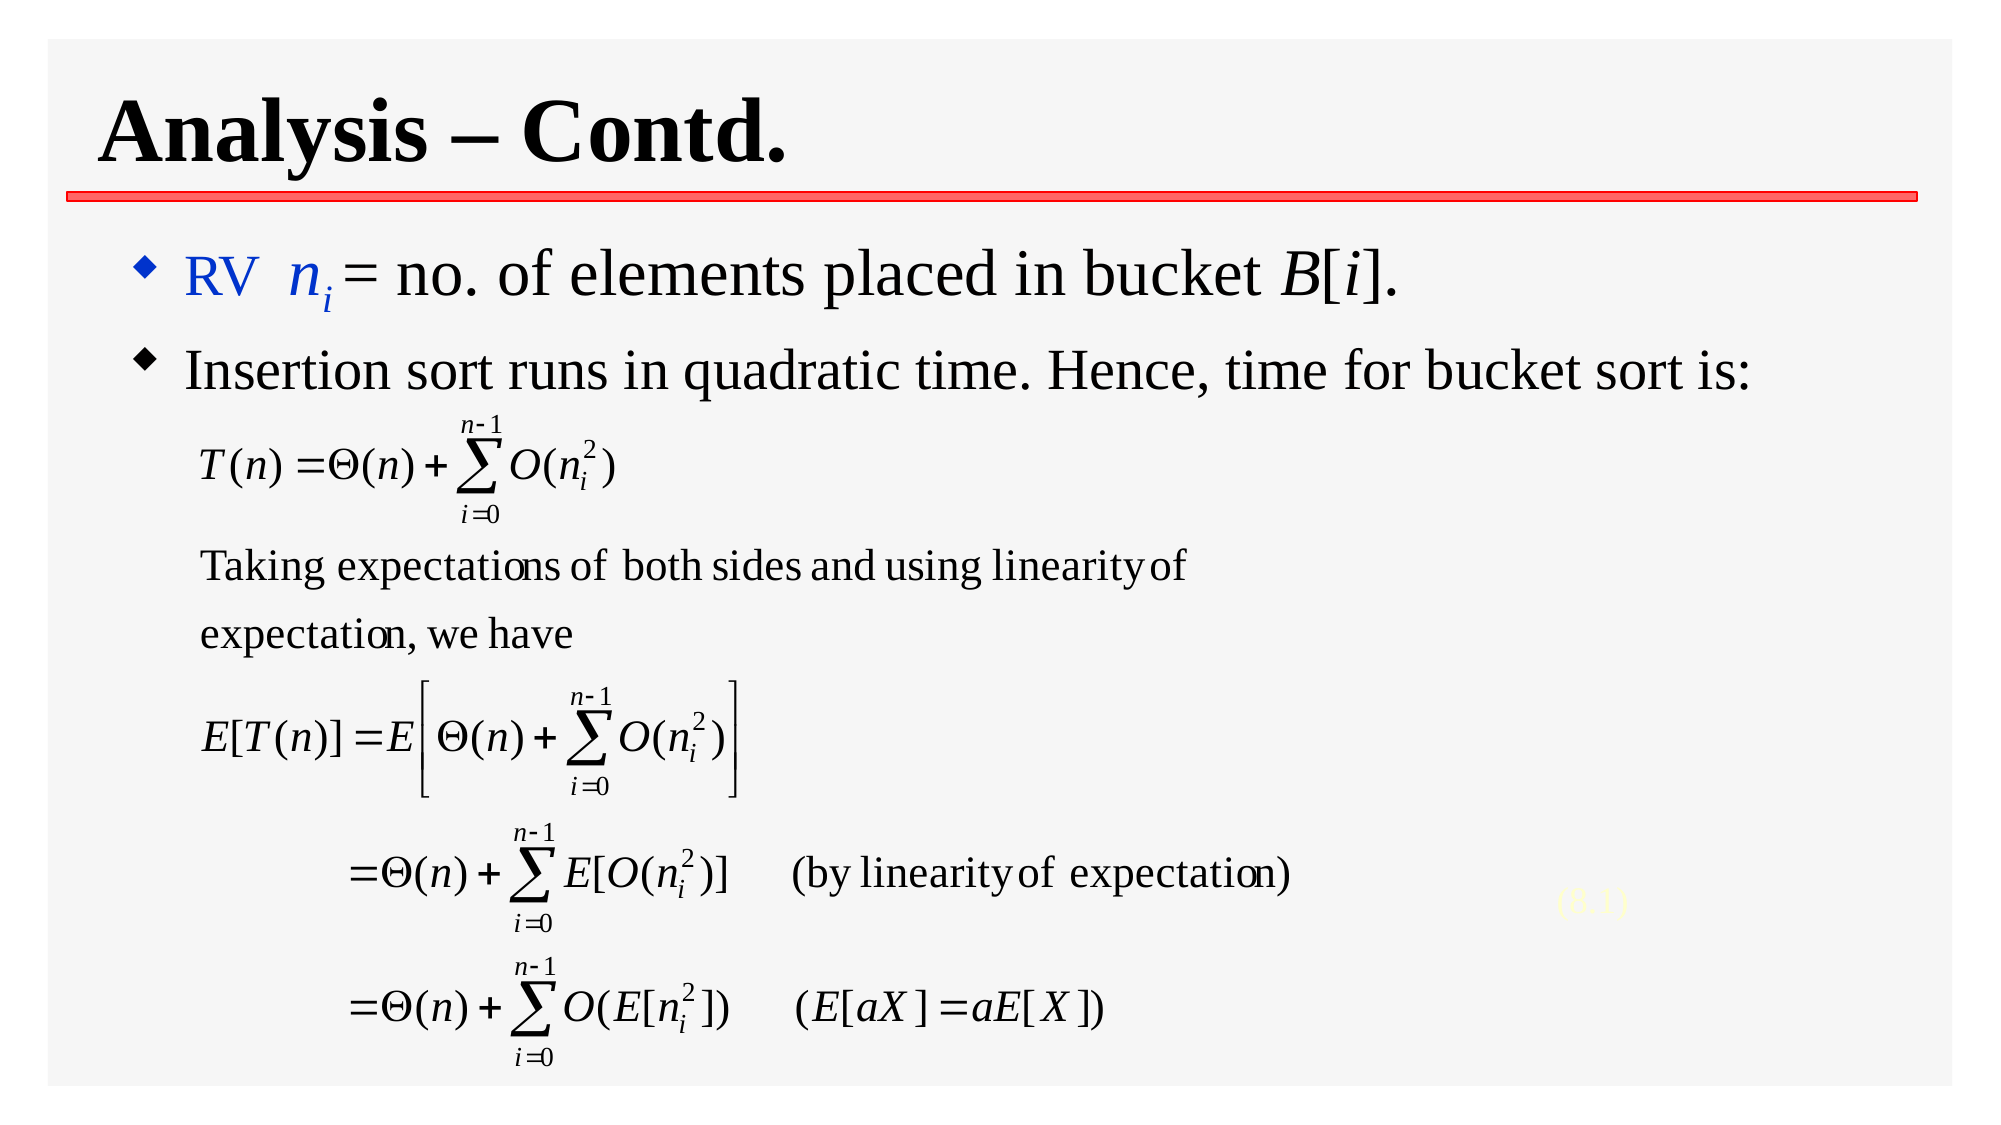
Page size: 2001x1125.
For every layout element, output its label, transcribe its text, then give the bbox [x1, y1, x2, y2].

list RV ni = no. of elements placed in bucket B[i]. Insertion sort runs in quadratic time. Hence, time for bucket sort is: [112, 221, 1907, 421]
title Analysis – Contd. [82, 69, 1894, 181]
text_box (8.1) [1541, 868, 1644, 928]
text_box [196, 405, 1297, 1074]
